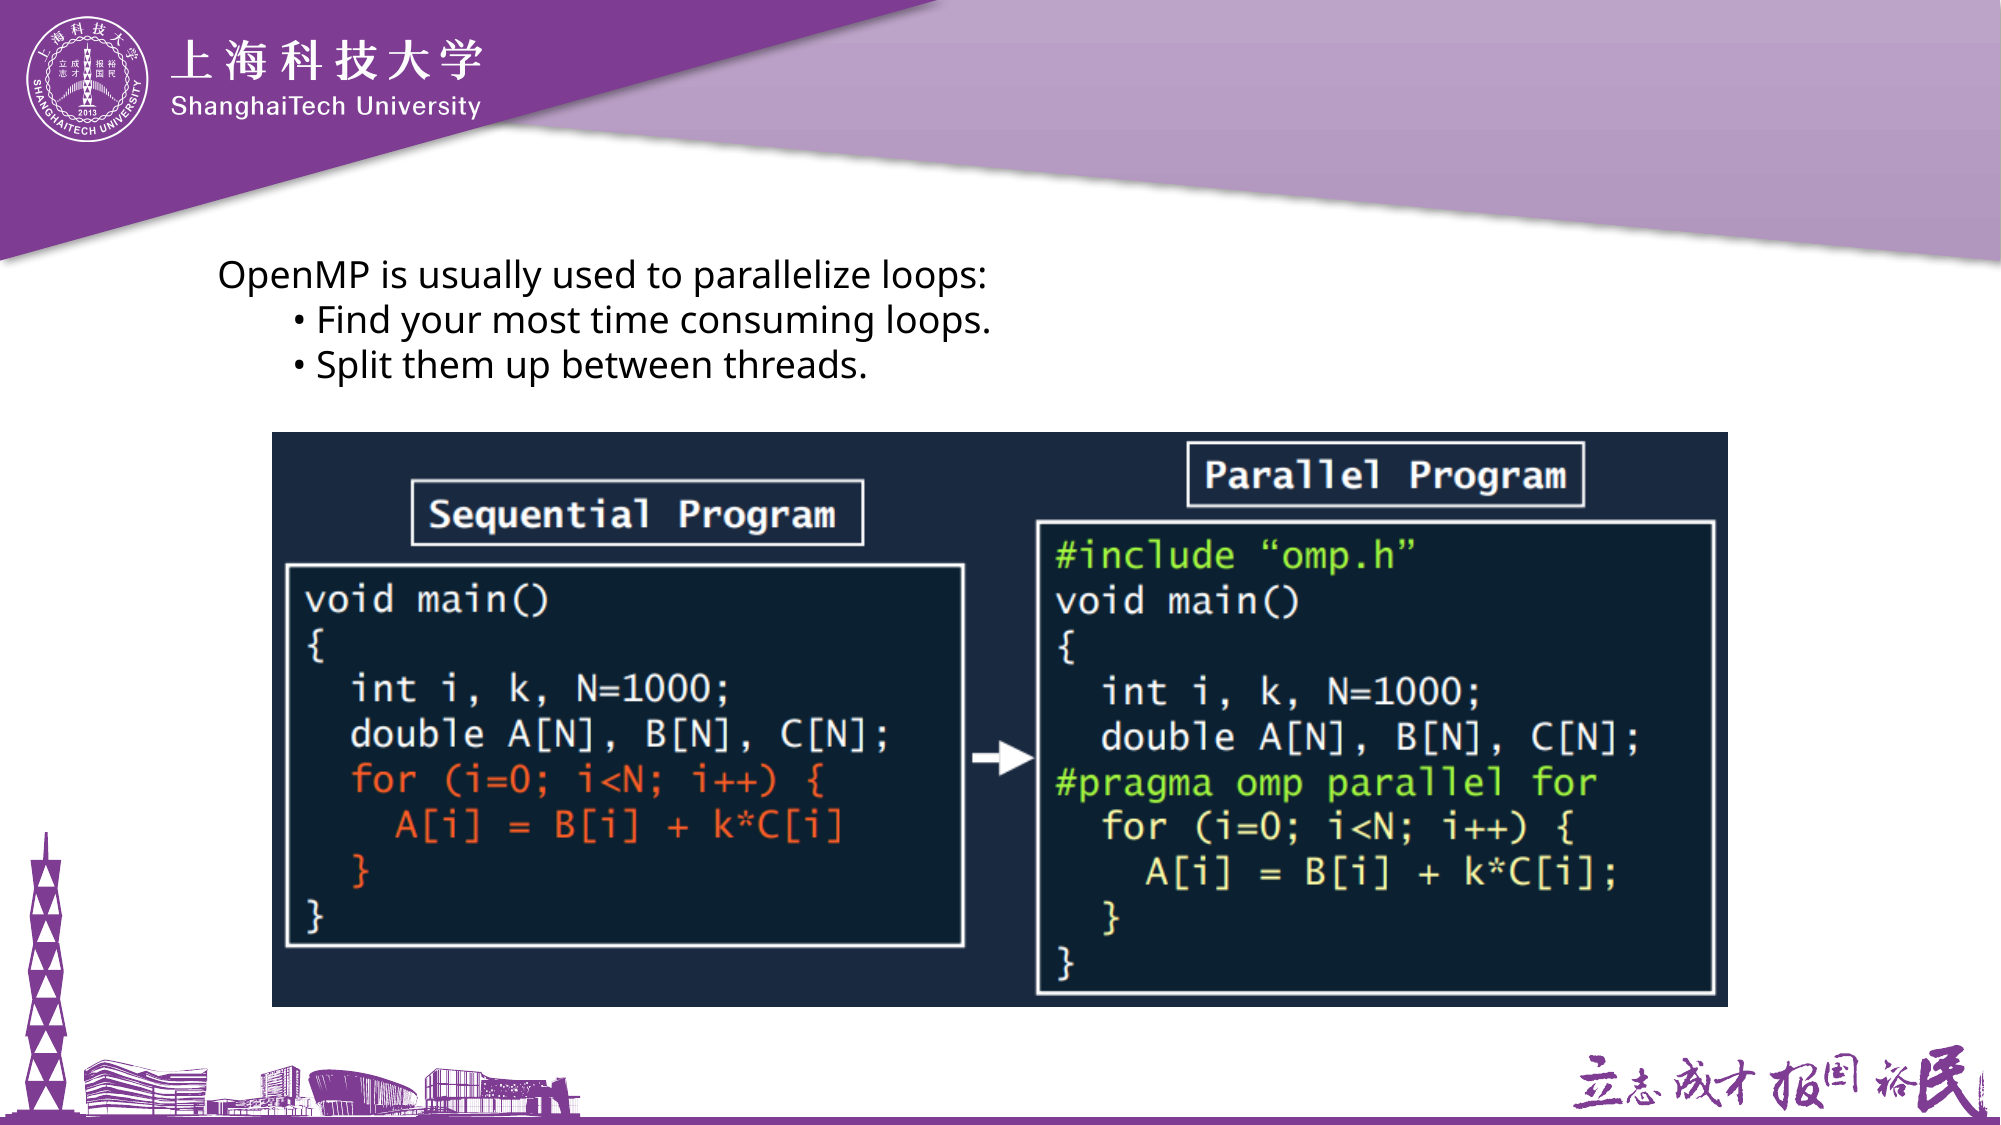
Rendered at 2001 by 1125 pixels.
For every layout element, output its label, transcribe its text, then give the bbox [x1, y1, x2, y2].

text_box OpenMP is usually used to parallelize loops: • Find your most time consuming loops. • Split them up between threads. [202, 243, 1172, 394]
picture [272, 432, 1728, 1007]
